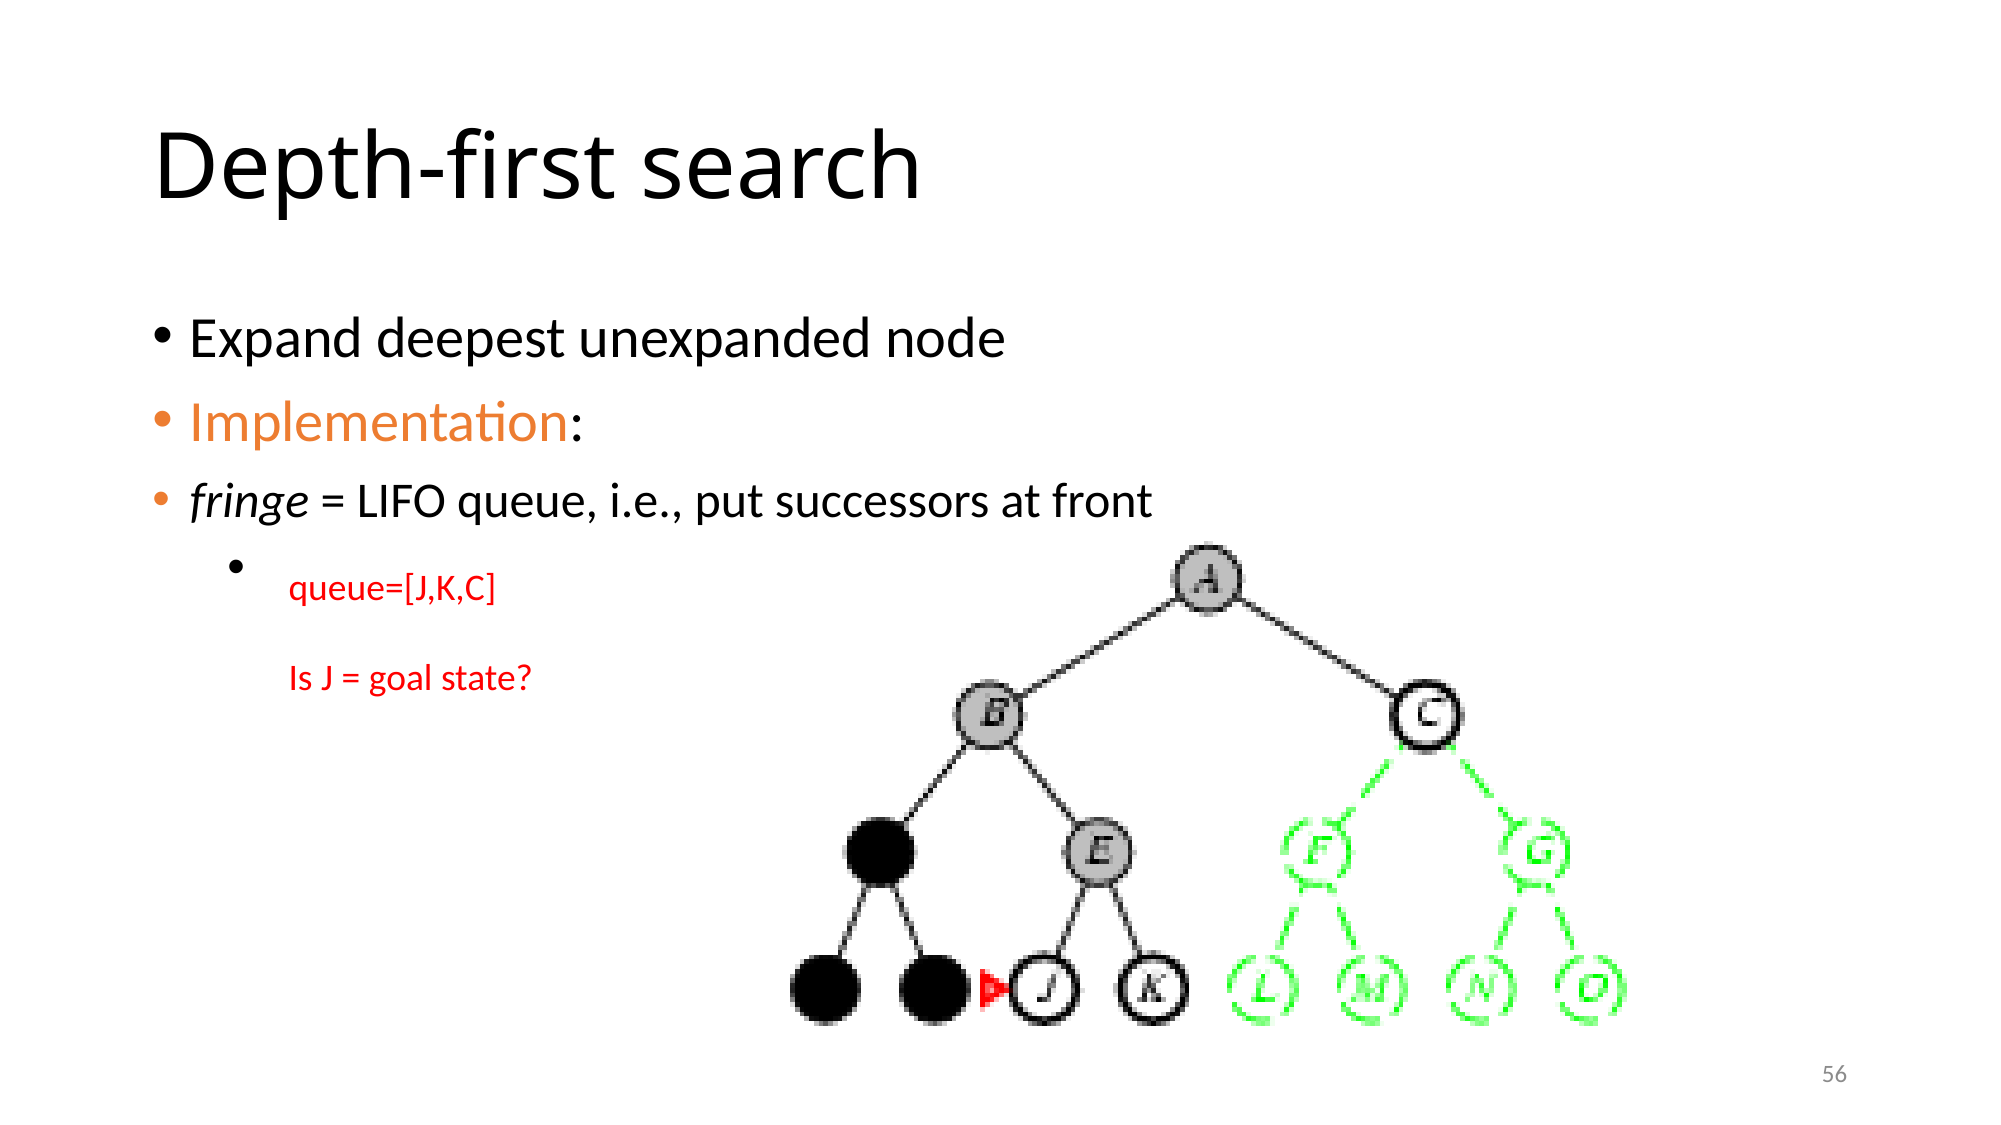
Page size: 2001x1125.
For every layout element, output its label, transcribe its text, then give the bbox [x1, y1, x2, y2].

picture [781, 541, 1632, 1036]
text_box queue=[J,K,C] Is J = goal state? [273, 555, 549, 705]
title Depth-first search [137, 59, 1863, 278]
slide_number 56 [1412, 1042, 1863, 1103]
list Expand deepest unexpanded node Implementation: fringe = LIFO queue, i.e., put successors at front [137, 299, 1863, 1014]
